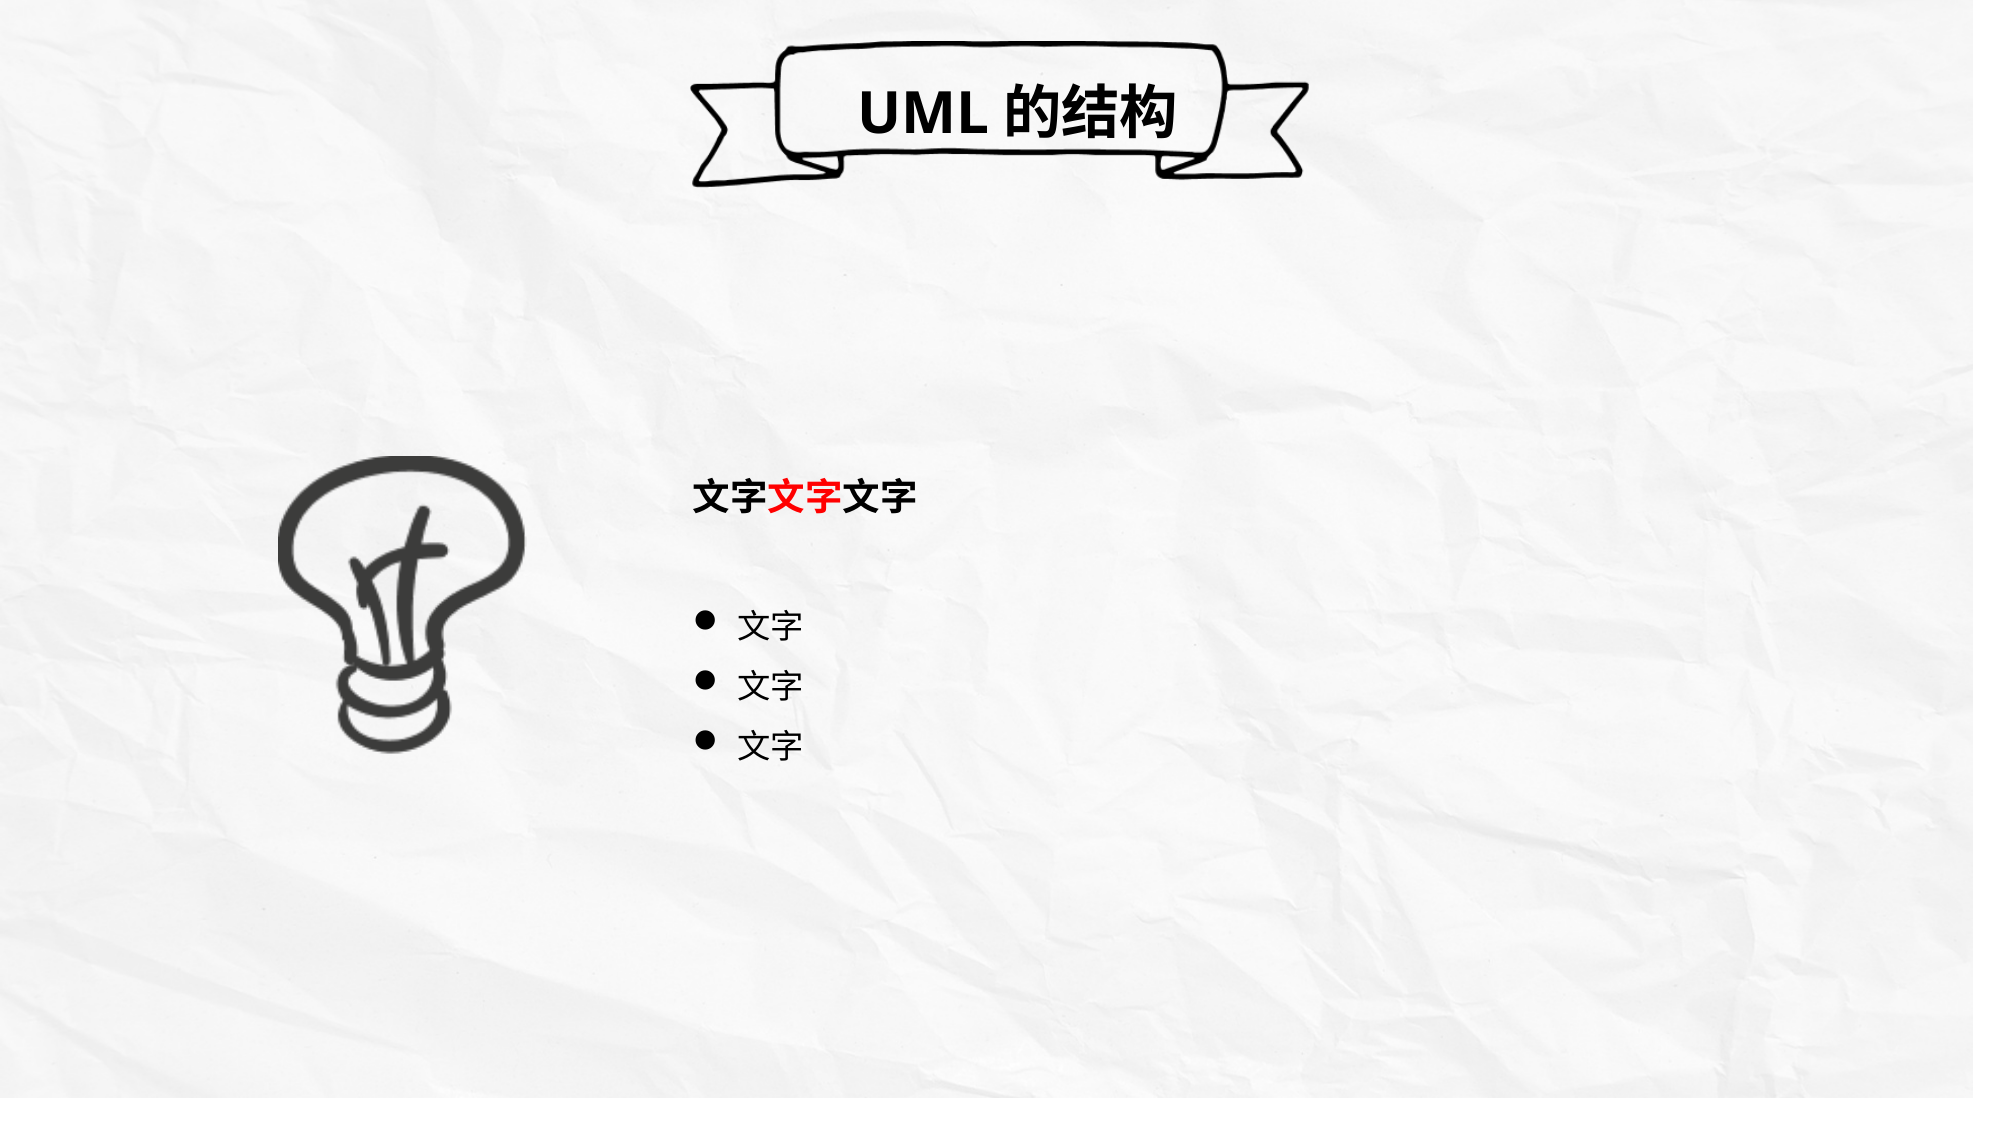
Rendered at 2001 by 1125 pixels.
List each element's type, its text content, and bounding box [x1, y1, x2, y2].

text_box 文字文字文字 文字 文字 文字 [678, 442, 1896, 770]
picture [278, 456, 529, 756]
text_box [690, 41, 1310, 189]
